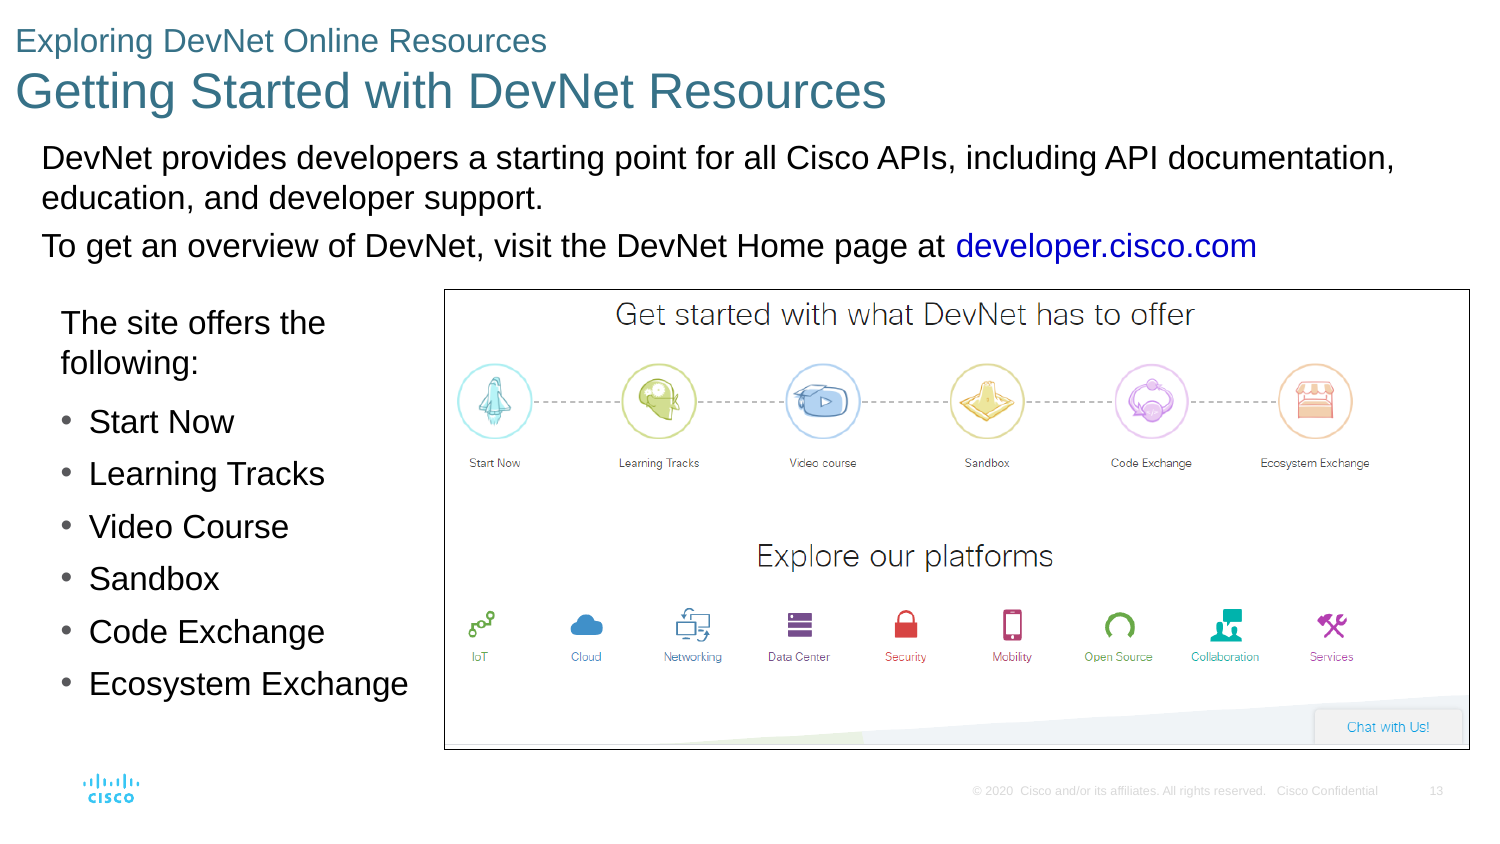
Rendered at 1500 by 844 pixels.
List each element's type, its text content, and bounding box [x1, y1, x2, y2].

list The site offers the following: Start Now Learning Tracks Video Course Sandbox Code Exchange Ecosystem Exchange [45, 293, 439, 716]
title Exploring DevNet Online Resources Getting Started with DevNet Resources [0, 6, 1500, 131]
picture [443, 289, 1470, 751]
text_box DevNet provides developers a starting point for all Cisco APIs, including API documentation, education, and developer support. To get an overview of DevNet, visit the DevNet Home page at developer.cisco.com [26, 129, 1447, 272]
